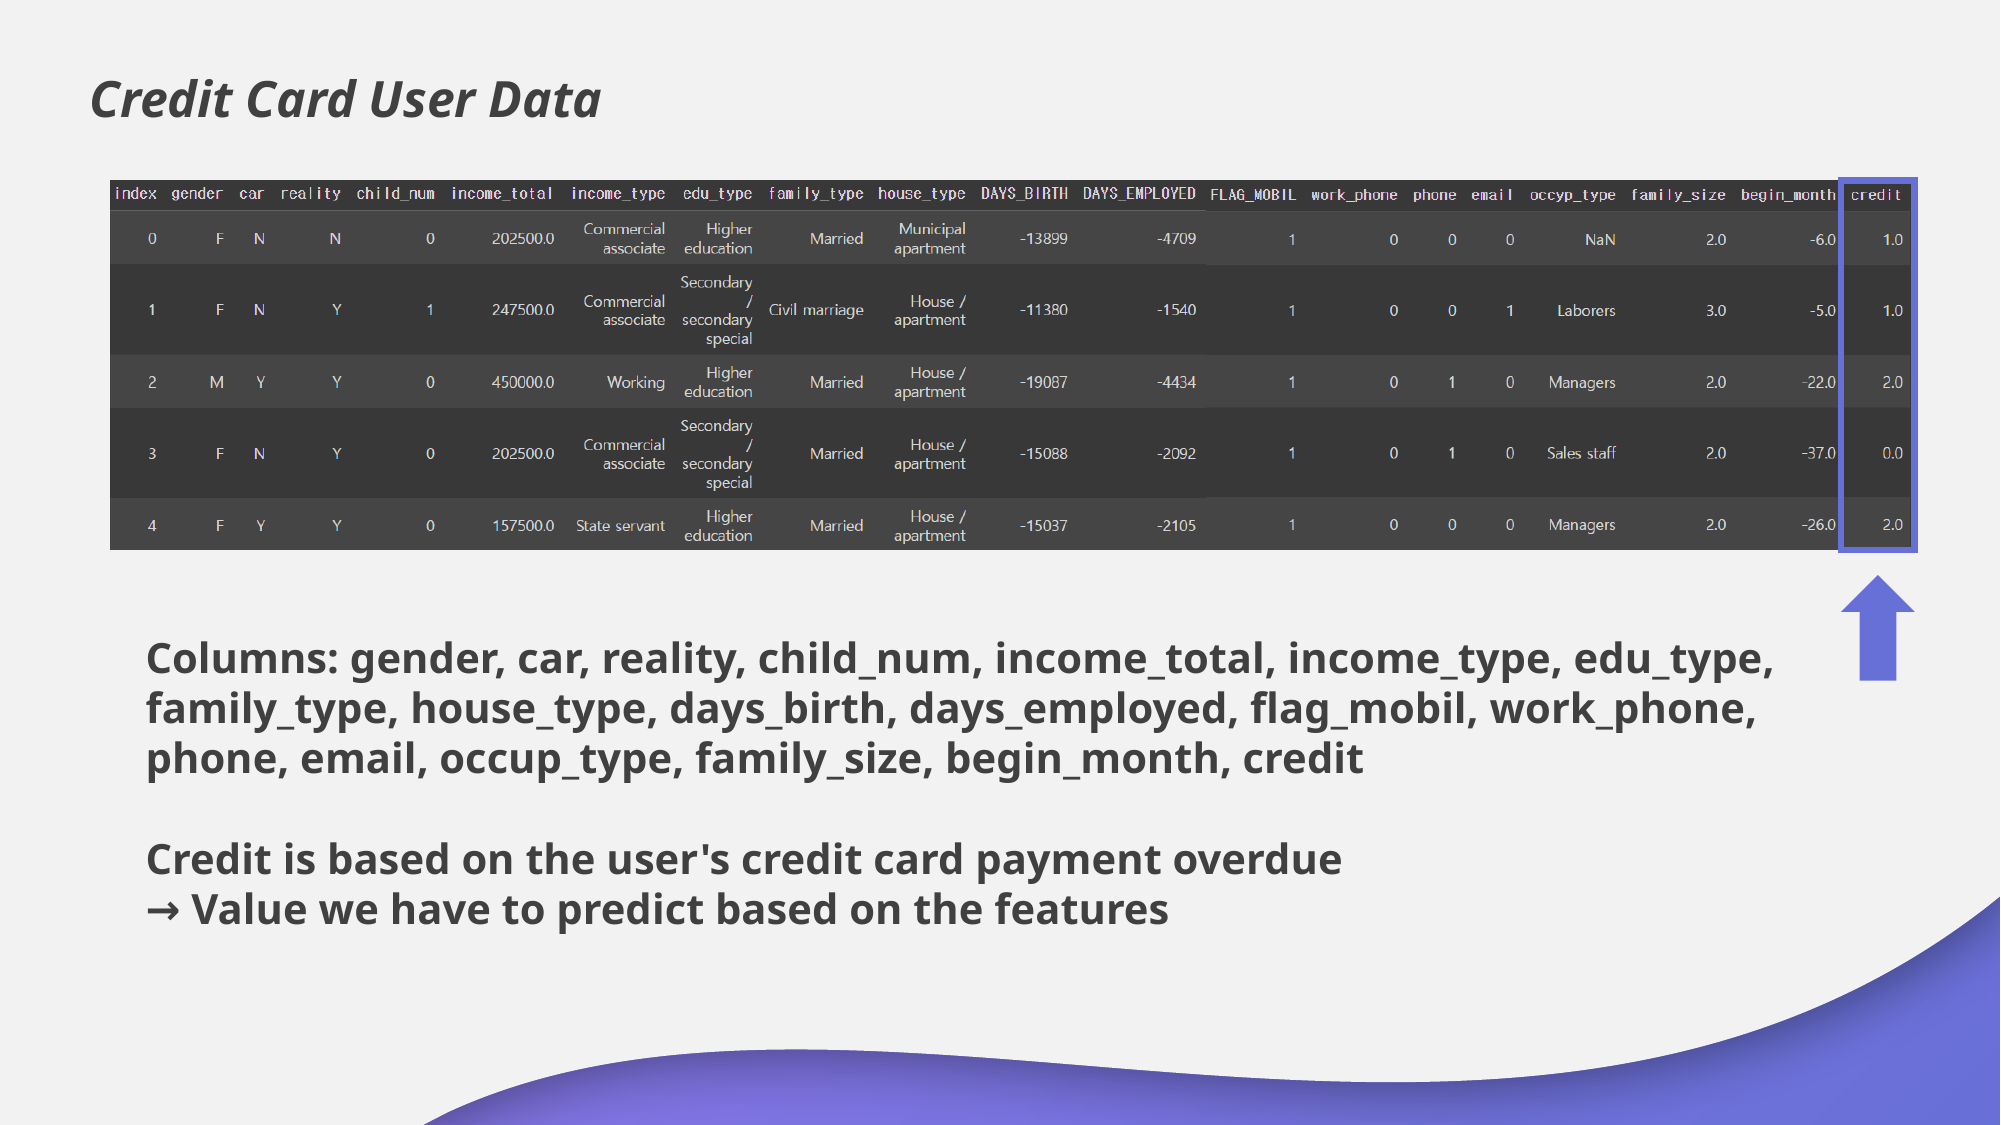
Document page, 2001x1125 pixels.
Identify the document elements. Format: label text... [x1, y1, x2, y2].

text_box Credit Card User Data [0, 0, 2000, 1125]
text_box Columns: gender, car, reality, child_num, income_total, income_type, edu_type, family_type, house_type, days_birth, days_employed, flag_mobil, work_phone, phone, email, occup_type, family_size, begin_month, credit Credit is based on the user's credit card payment overdue → Value we have to predict based on the features [130, 624, 1868, 940]
text_box [1838, 573, 1918, 682]
picture [110, 180, 1915, 550]
